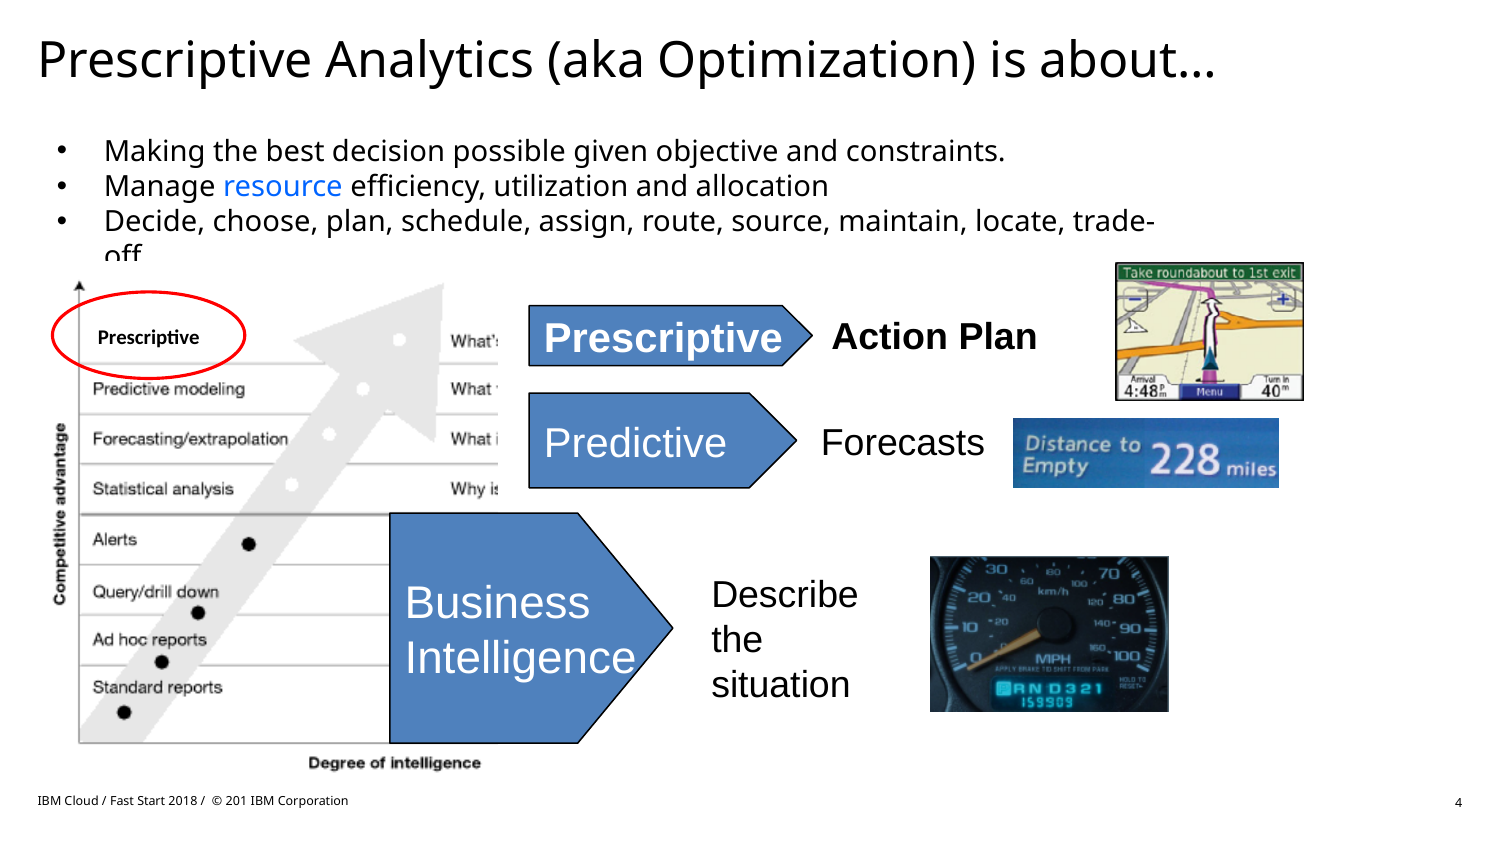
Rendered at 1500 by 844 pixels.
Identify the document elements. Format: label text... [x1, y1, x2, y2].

list Making the best decision possible given objective and constraints. Manage resource efficiency, utilization and allocation Decide, choose, plan, schedule, assign, route, source, maintain, locate, trade-off [56, 132, 1169, 263]
title Prescriptive Analytics (aka Optimization) is about… [37, 34, 1316, 97]
text_box Prescriptive [529, 305, 813, 366]
picture [1013, 418, 1279, 489]
footer IBM Cloud / Fast Start 2018 / © 201 IBM Corporation [37, 791, 901, 810]
picture [1015, 684, 1024, 692]
picture [31, 261, 498, 791]
text_box Business Intelligence [502, 513, 673, 744]
slide_number 4 [1125, 791, 1463, 815]
text_box Describe the situation [696, 562, 916, 713]
text_box Forecasts [805, 410, 1025, 470]
picture [997, 682, 1011, 695]
text_box Predictive [529, 393, 797, 488]
picture [930, 556, 1169, 712]
text_box Action Plan [816, 304, 1063, 365]
picture [1050, 685, 1057, 693]
picture [1115, 262, 1304, 401]
picture [1030, 684, 1040, 693]
